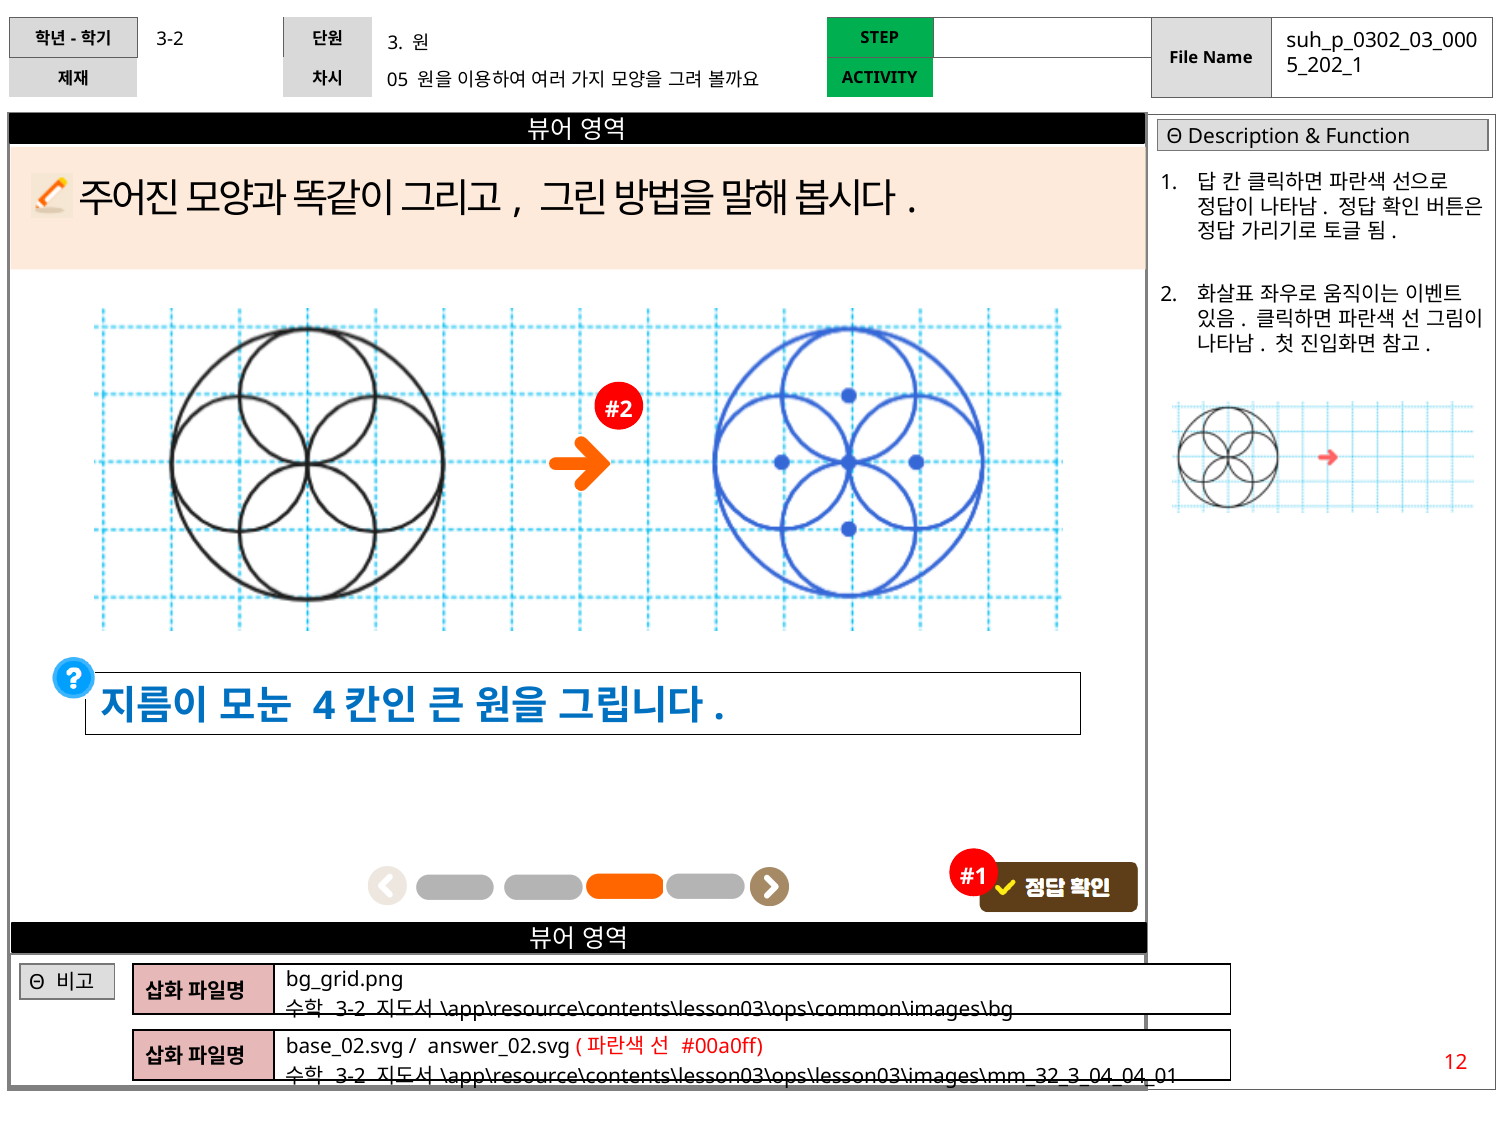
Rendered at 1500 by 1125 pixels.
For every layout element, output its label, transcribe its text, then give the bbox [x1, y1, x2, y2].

table_header bg_grid.png 수학 3-2 지도서\app\resource\contents\lesson03\ops\common\images\bg [275, 965, 1230, 1013]
text_box 3. 원 [372, 23, 828, 48]
table_header Θ Description & Function [1158, 120, 1487, 150]
table_header base_02.svg / answer_02.svg (파란색 선 #00a0ff) 수학 3-2 지도서\app\resource\contents\lesson03\ops\lesson03\images\mm_32_3_04_04_01 [275, 1031, 1230, 1079]
text_box [9, 145, 1148, 272]
table_header 삽화 파일명 [134, 965, 273, 1013]
text_box 05 원을 이용하여 여러 가지 모양을 그려 볼까요 [372, 60, 821, 96]
picture [93, 308, 1064, 633]
text_box 답 칸 클릭하면 파란색 선으로 정답이 나타남. 정답 확인 버튼은 정답 가리기로 토글 됨. 화살표 좌우로 움직이는 이벤트 있음. 클릭하면 파란색 선 그림이 나타남. 첫 진입화면 참고. [1145, 160, 1500, 551]
text_box 주어진 모양과 똑같이 그리고, 그린 방법을 말해 봅시다. [63, 165, 1145, 228]
picture [51, 655, 95, 699]
picture [31, 173, 73, 218]
picture [977, 859, 1141, 913]
picture [1171, 401, 1474, 514]
text_box 지름이 모눈 4칸인 큰 원을 그립니다. [85, 672, 1081, 735]
table_header 삽화 파일명 [134, 1031, 273, 1079]
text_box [365, 864, 791, 908]
text_box suh_p_0302_03_0005_202_1 [1271, 18, 1500, 84]
text_box 3-2 [141, 18, 284, 55]
text_box #1 [947, 846, 996, 899]
